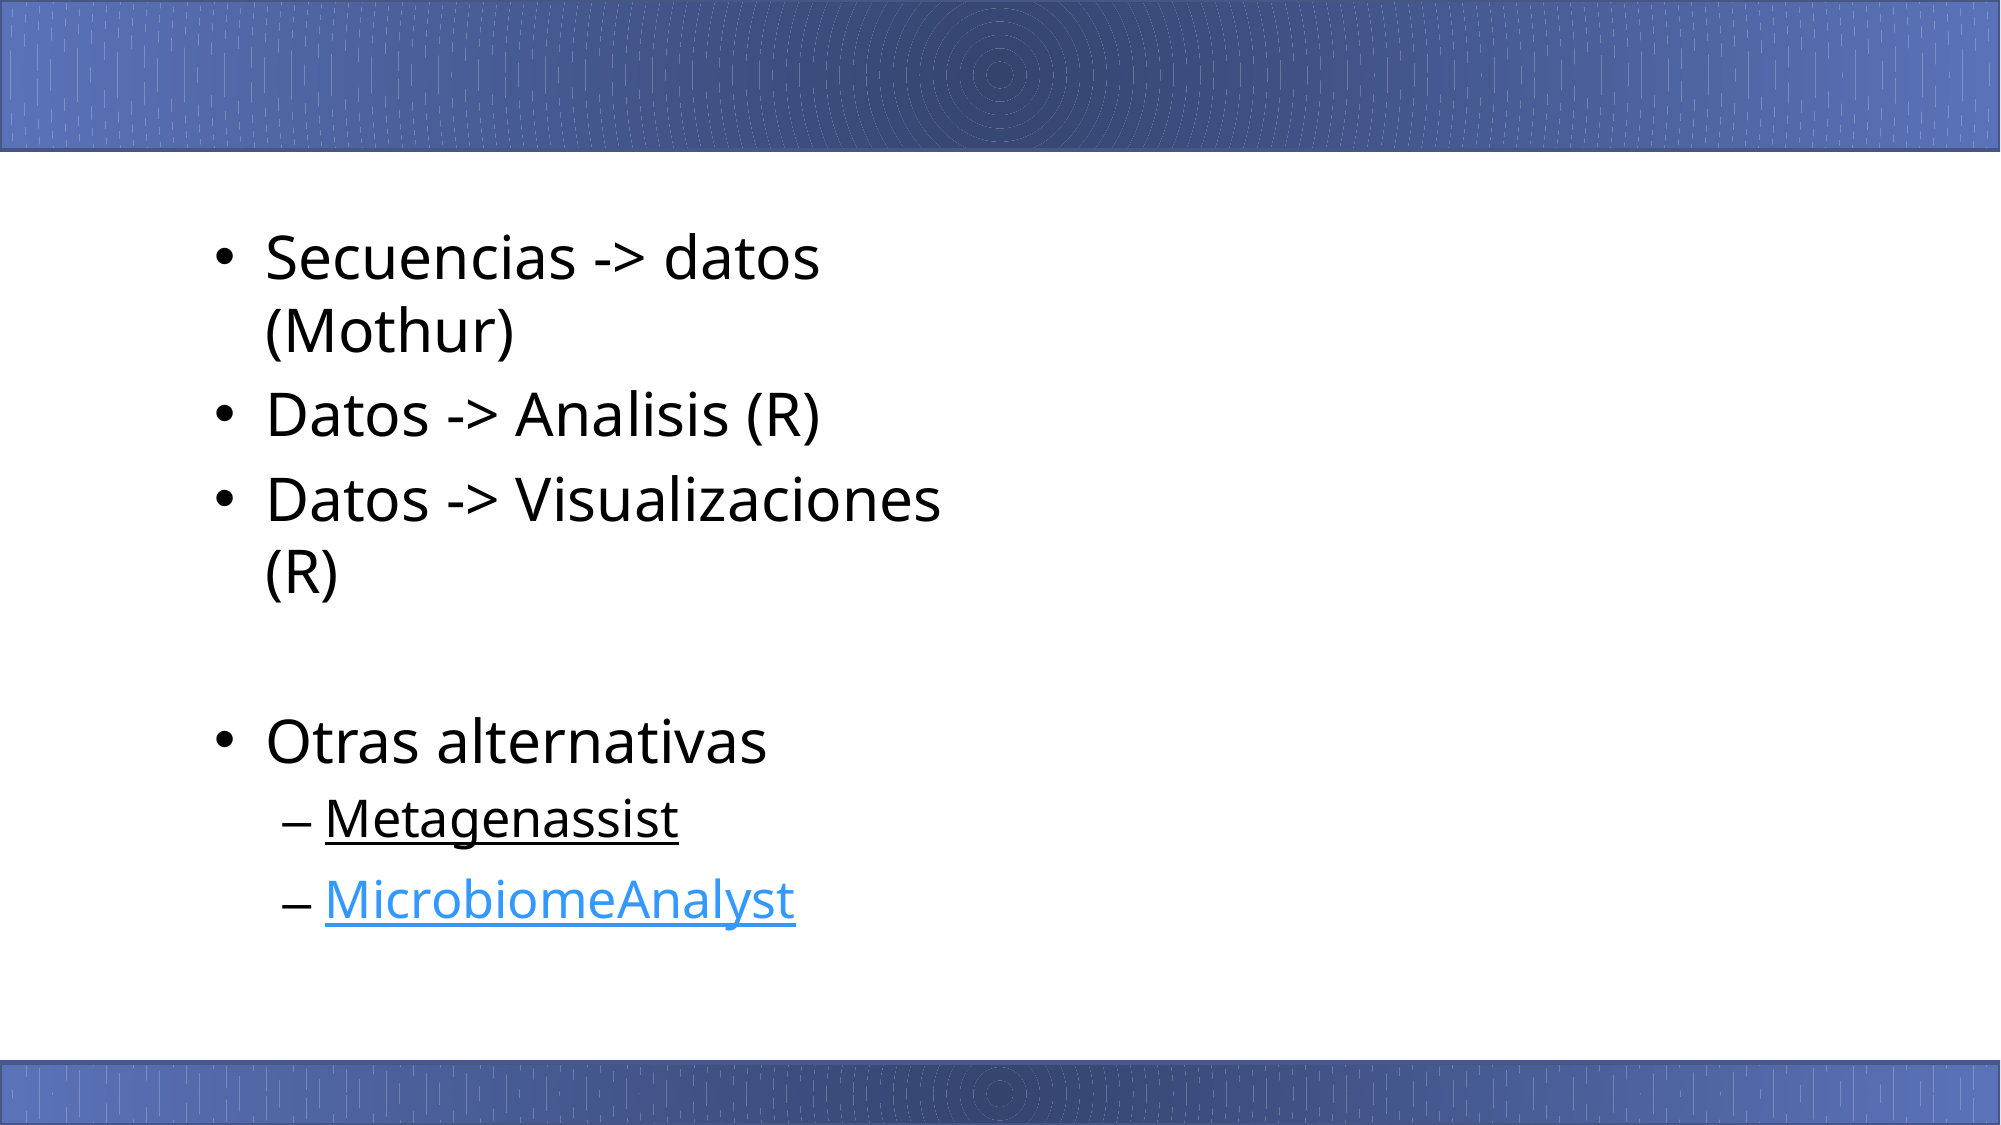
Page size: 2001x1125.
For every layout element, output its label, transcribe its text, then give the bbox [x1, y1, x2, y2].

list Secuencias -> datos (Mothur) Datos -> Analisis (R) Datos -> Visualizaciones (R) Otras alternativas Metagenassist MicrobiomeAnalyst [200, 212, 976, 1013]
